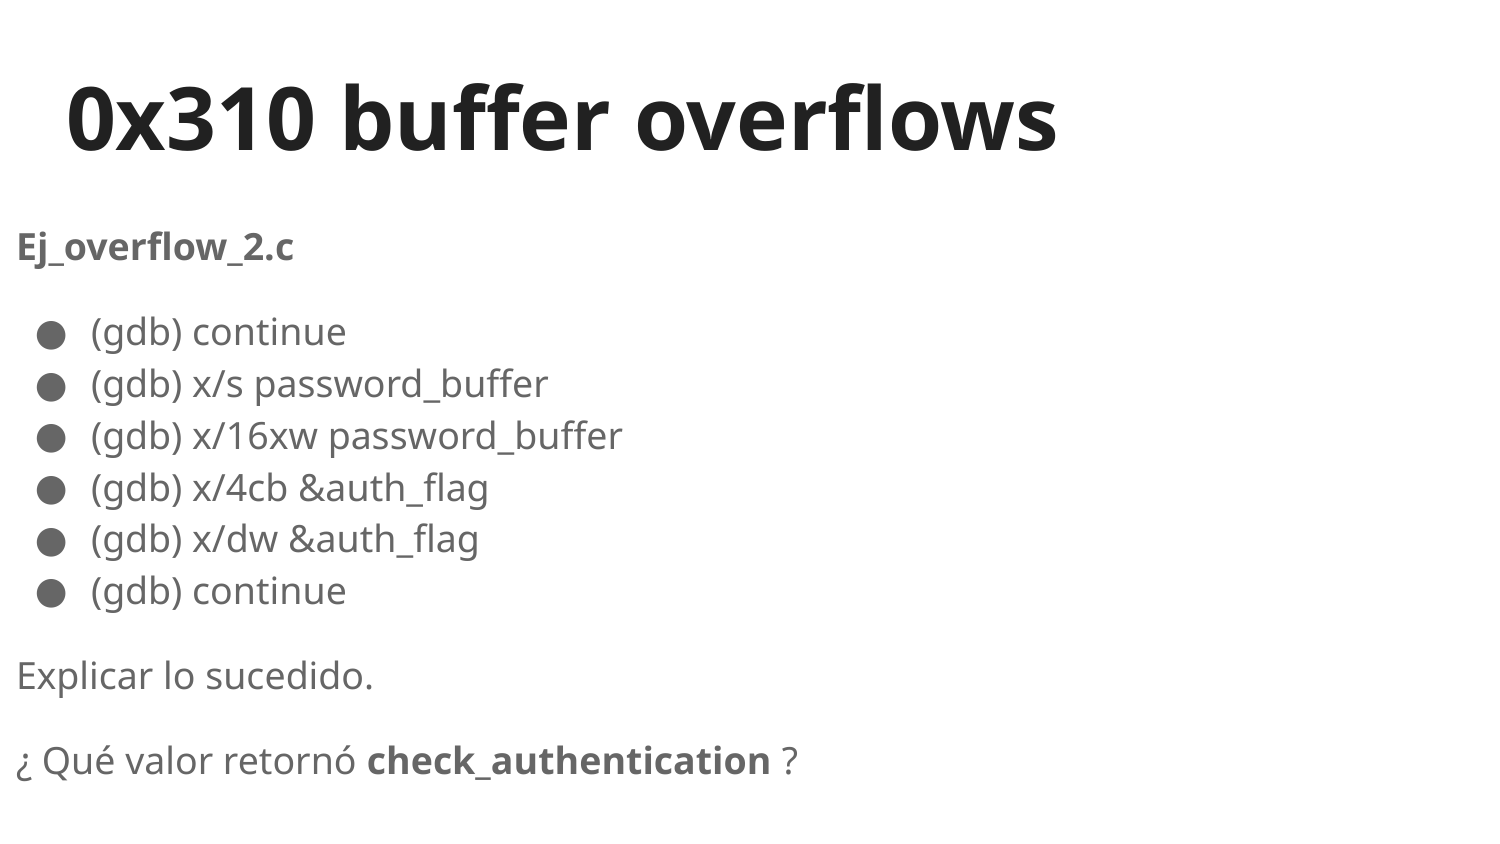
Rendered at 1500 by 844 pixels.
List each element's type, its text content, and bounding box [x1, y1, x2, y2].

list Ej_overflow_2.c (gdb) continue (gdb) x/s password_buffer (gdb) x/16xw password_buffer (gdb) x/4cb &auth_flag (gdb) x/dw &auth_flag (gdb) continue Explicar lo sucedido. ¿ Qué valor retornó check_authentication ? [1, 201, 1500, 844]
title 0x310 buffer overflows [51, 48, 1449, 180]
